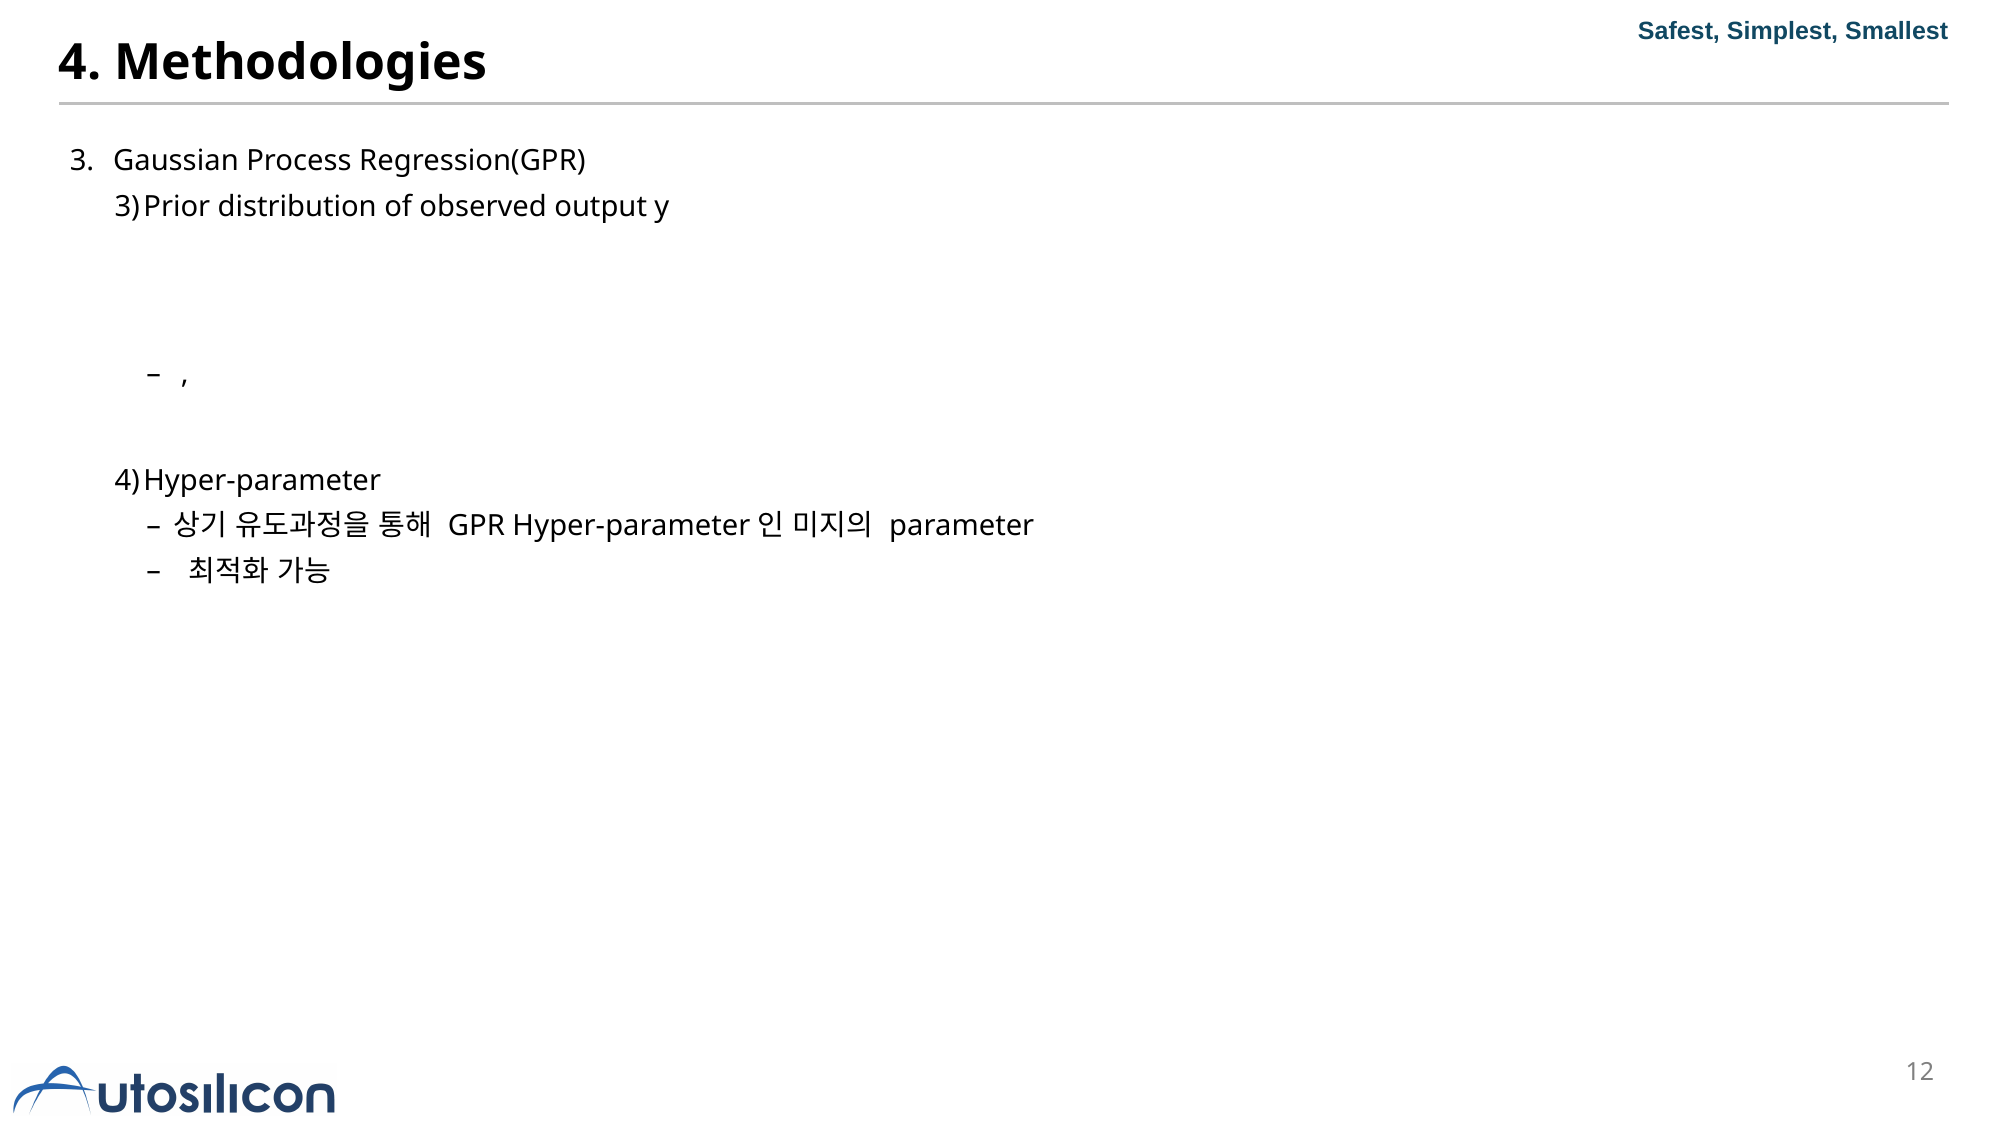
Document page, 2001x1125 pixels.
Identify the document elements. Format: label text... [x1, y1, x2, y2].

picture [11, 1063, 337, 1116]
slide_number 12 [1499, 1042, 1949, 1103]
title 4. Methodologies [59, 23, 1949, 103]
